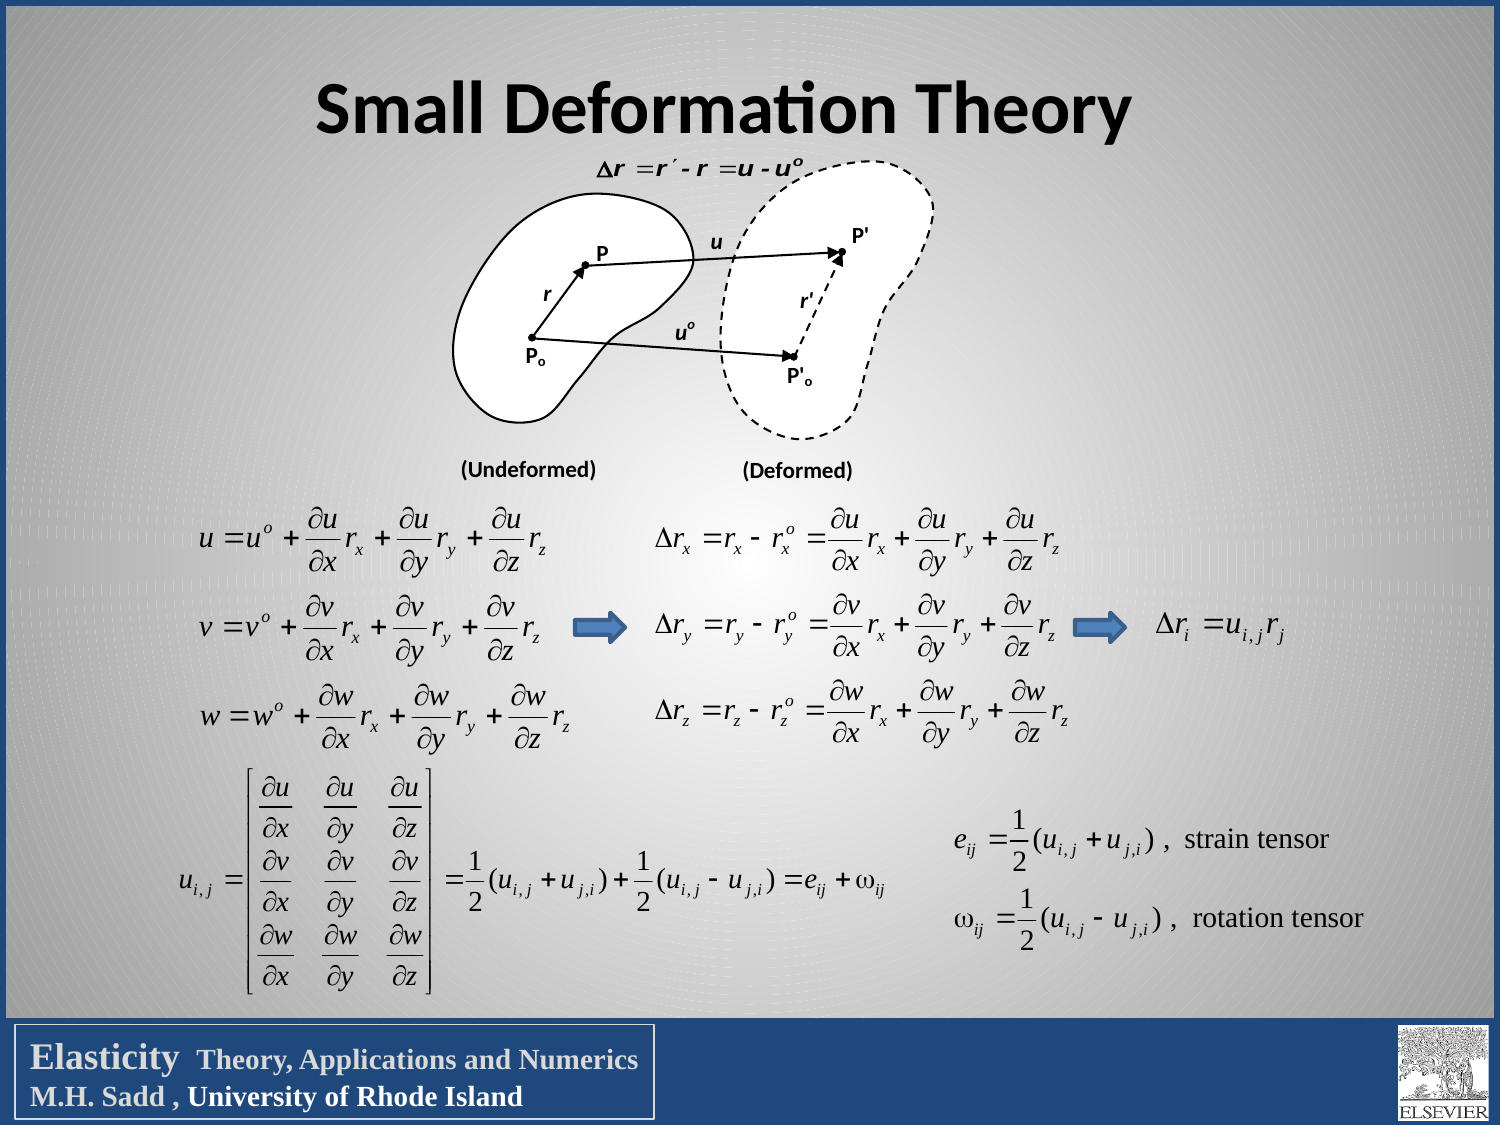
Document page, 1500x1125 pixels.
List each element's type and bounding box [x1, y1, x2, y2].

text_box [0, 0, 1500, 1125]
